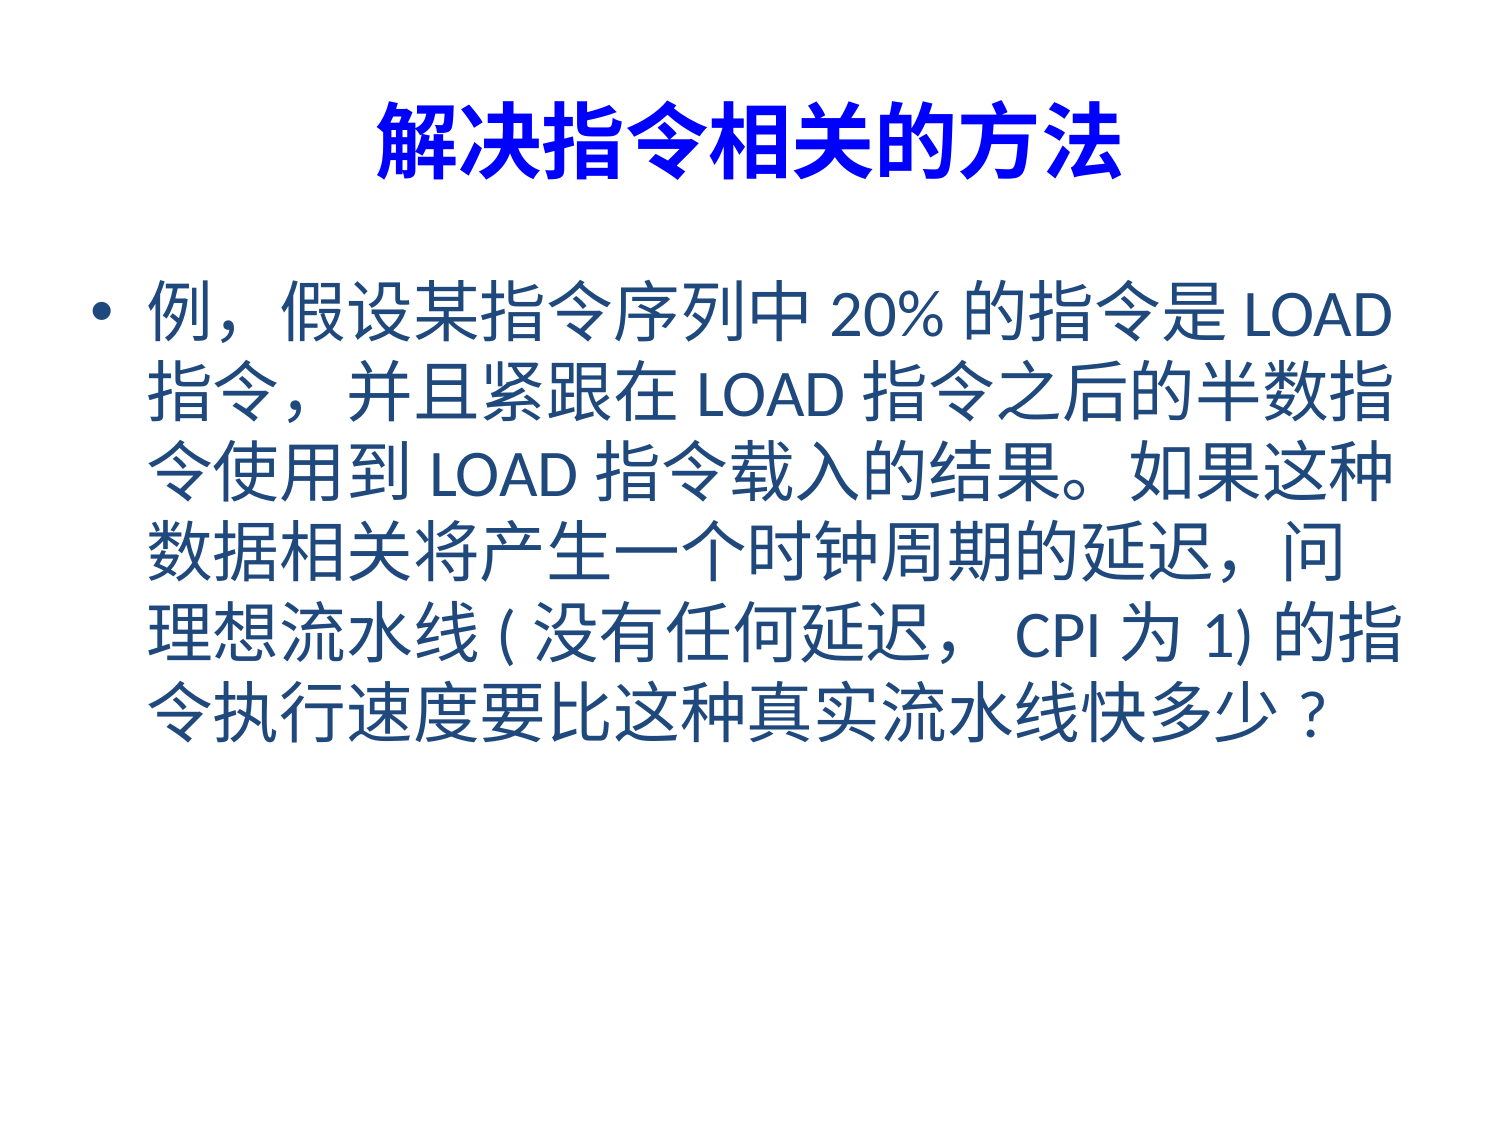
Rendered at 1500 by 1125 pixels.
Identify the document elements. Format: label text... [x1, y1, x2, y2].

list 例，假设某指令序列中20%的指令是LOAD指令，并且紧跟在LOAD指令之后的半数指令使用到LOAD指令载入的结果。如果这种数据相关将产生一个时钟周期的延迟，问理想流水线(没有任何延迟，CPI为1)的指令执行速度要比这种真实流水线快多少? [75, 262, 1425, 1005]
title 解决指令相关的方法 [75, 45, 1425, 233]
